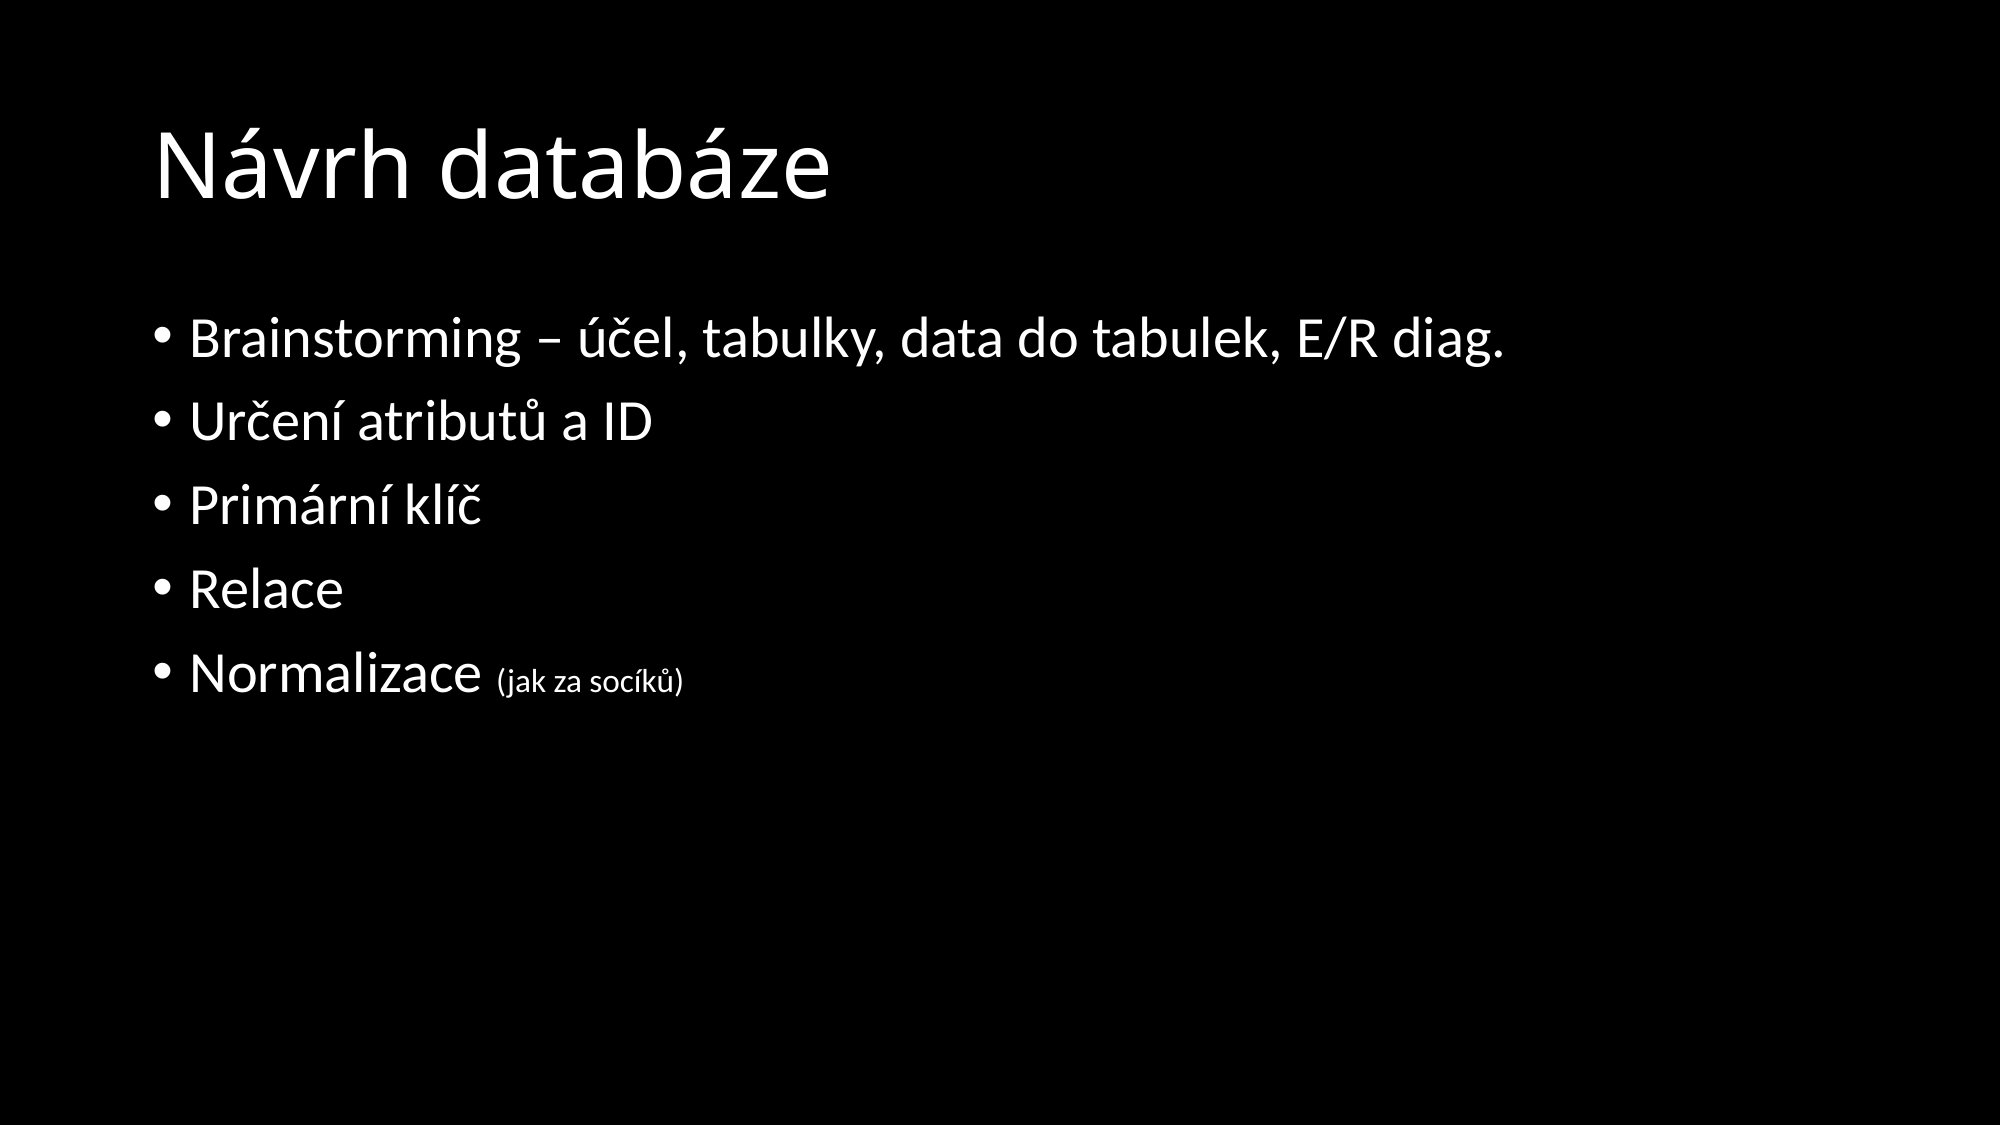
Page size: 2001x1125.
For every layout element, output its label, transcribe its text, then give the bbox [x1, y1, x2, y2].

text_box Návrh databáze [137, 59, 1863, 278]
text_box Brainstorming – účel, tabulky, data do tabulek, E/R diag. Určení atributů a ID Primární klíč Relace Normalizace (jak za socíků) [137, 299, 1863, 1014]
